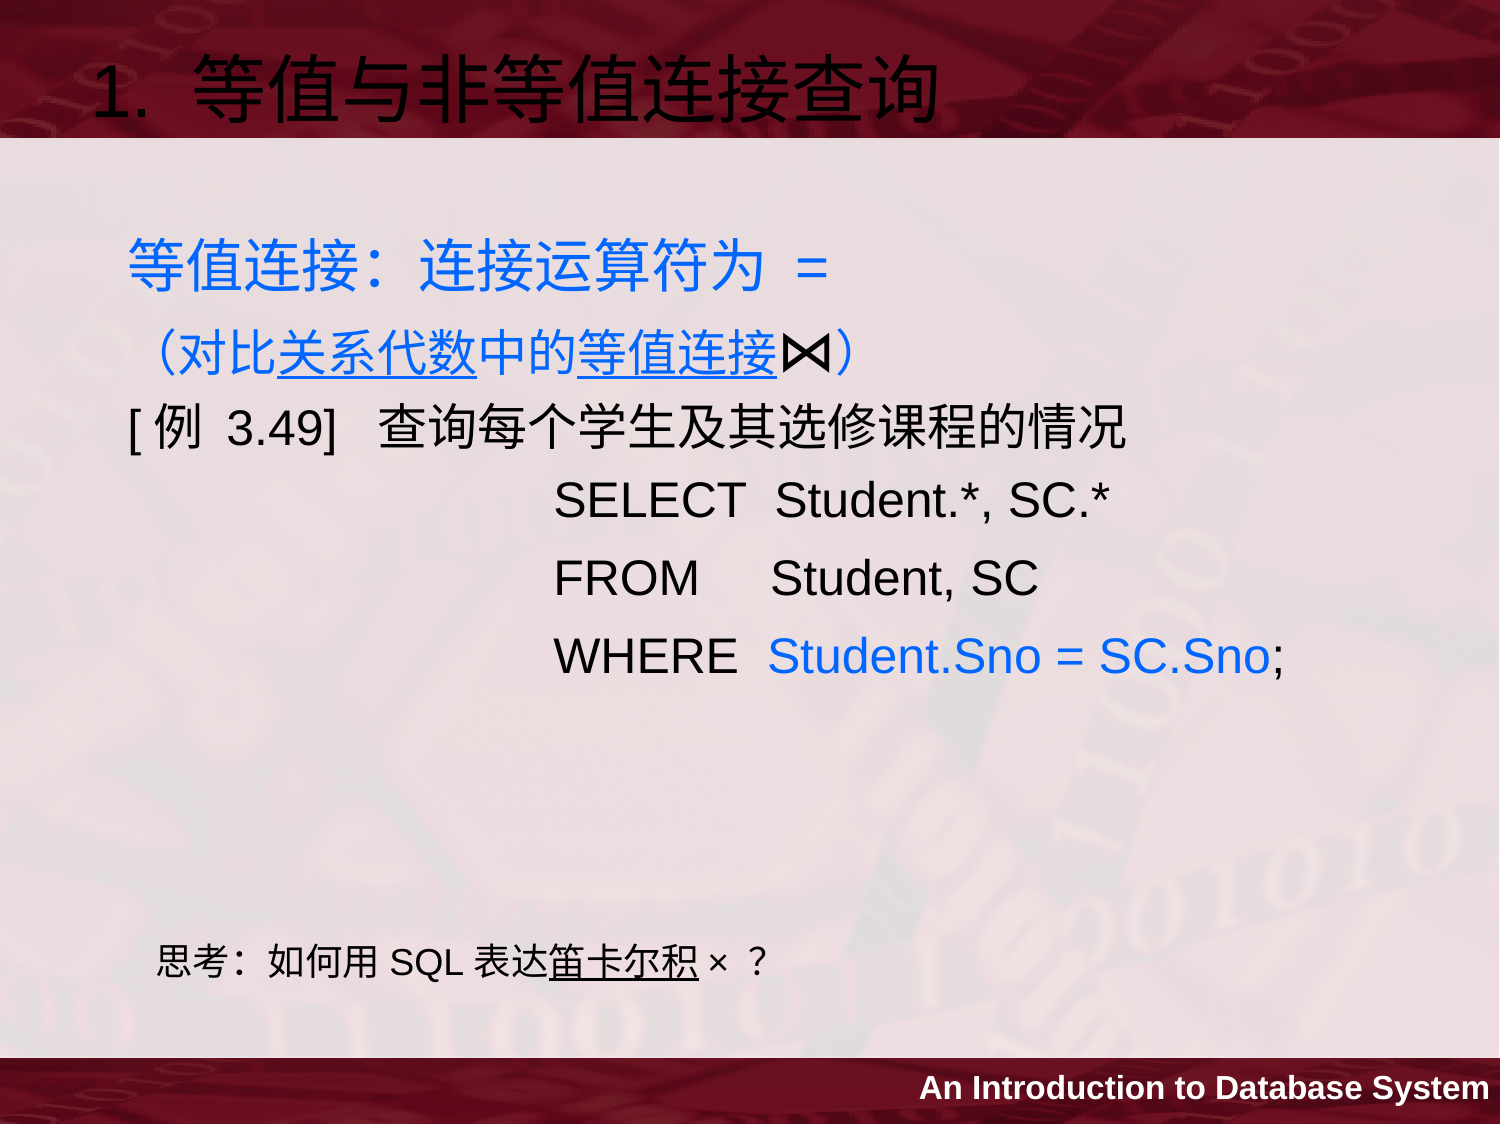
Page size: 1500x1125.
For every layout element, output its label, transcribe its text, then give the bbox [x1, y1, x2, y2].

text_box 思考：如何用SQL表达笛卡尔积× ？ [140, 930, 802, 990]
title 1. 等值与非等值连接查询 [75, 0, 1425, 181]
picture [0, 0, 1500, 1124]
list 等值连接：连接运算符为 = （对比关系代数中的等值连接⋈） [例 3.49] 查询每个学生及其选修课程的情况 SELECT Student.*, SC.* FROM Student, SC WHERE Student.Sno = SC.Sno; [112, 208, 1375, 883]
